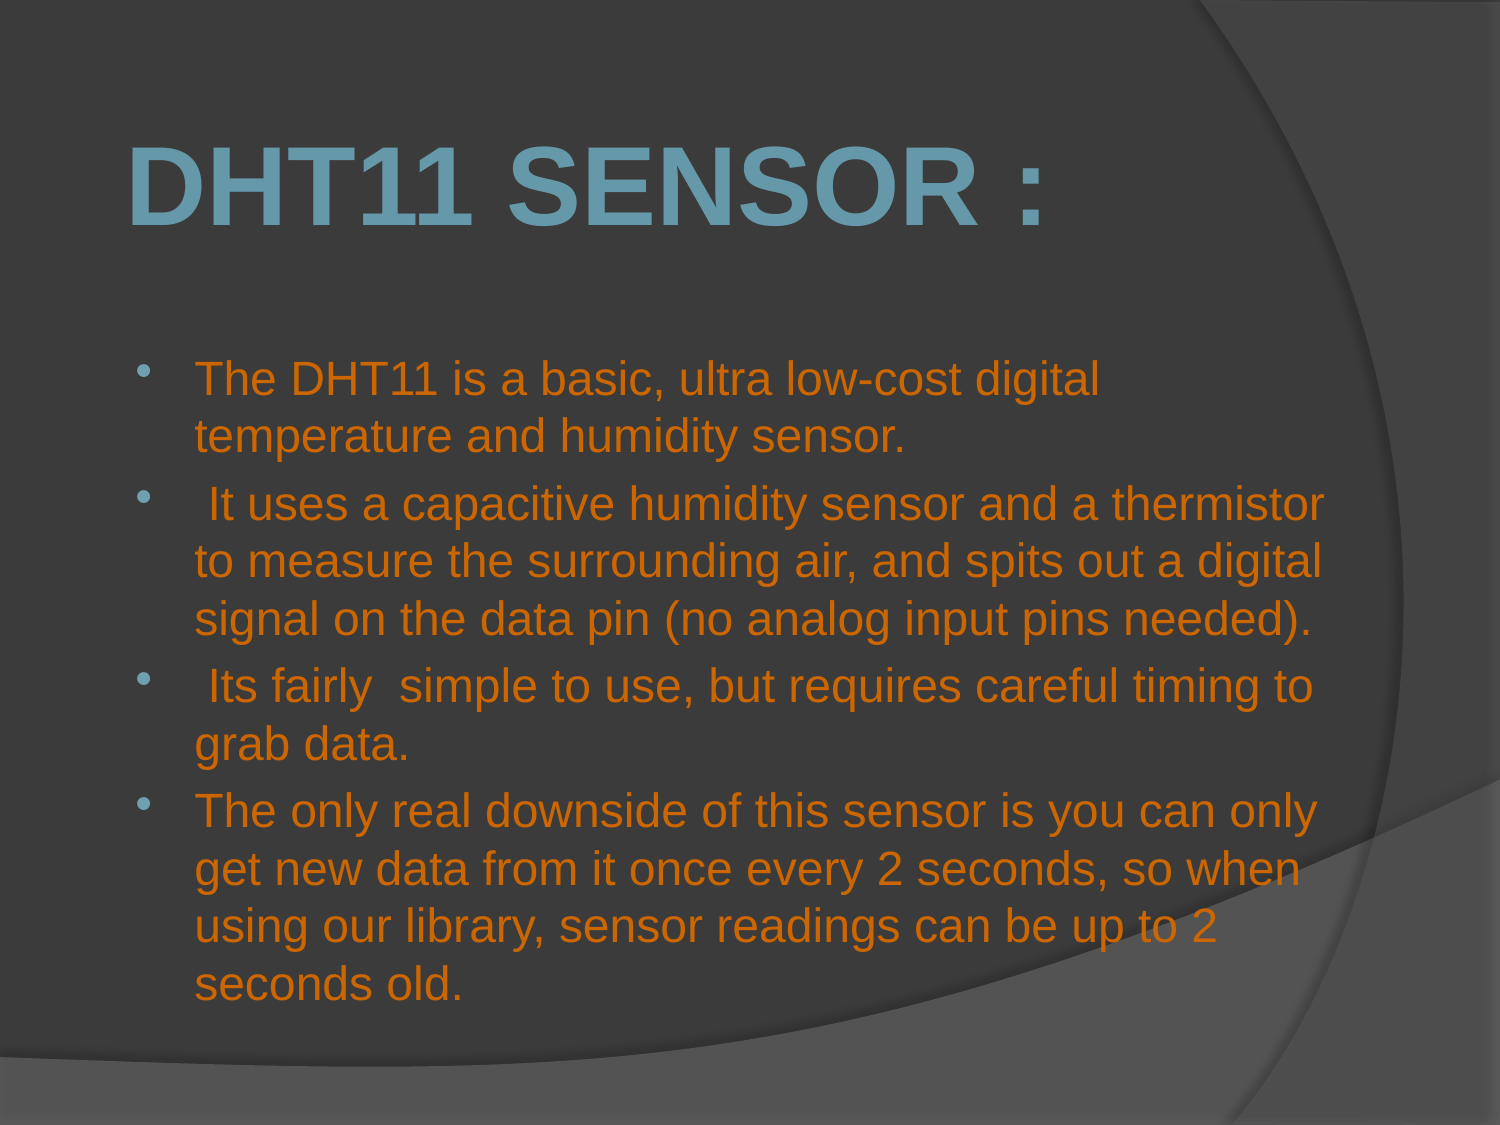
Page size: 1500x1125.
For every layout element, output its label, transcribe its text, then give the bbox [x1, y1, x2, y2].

list The DHT11 is a basic, ultra low-cost digital temperature and humidity sensor. It uses a capacitive humidity sensor and a thermistor to measure the surrounding air, and spits out a digital signal on the data pin (no analog input pins needed). Its fairly simple to use, but requires careful timing to grab data. The only real downside of this sensor is you can only get new data from it once every 2 seconds, so when using our library, sensor readings can be up to 2 seconds old. [117, 339, 1343, 1083]
text_box DHT11 SENSOr : [110, 105, 1066, 256]
